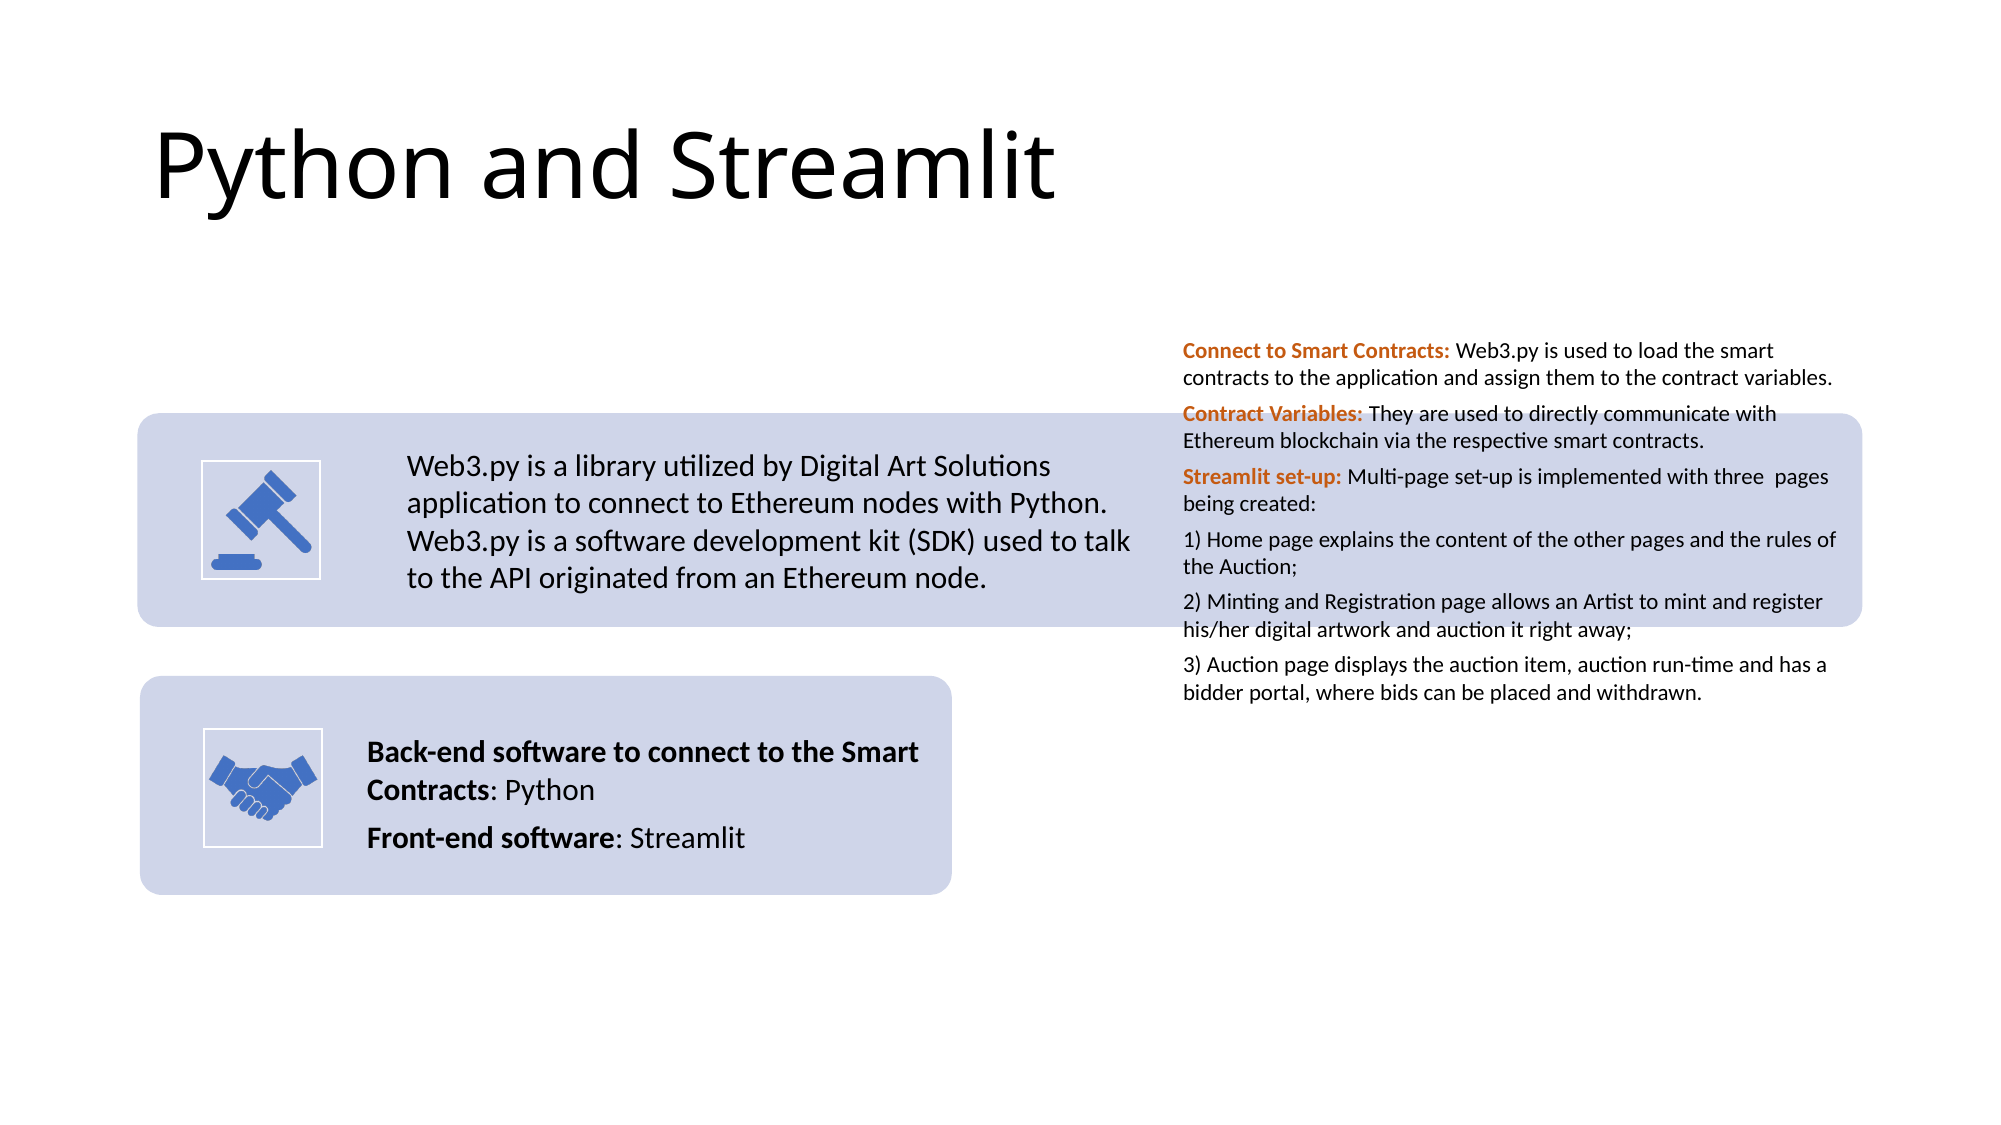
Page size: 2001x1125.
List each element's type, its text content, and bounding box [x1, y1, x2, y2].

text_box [137, 299, 1863, 1014]
title Python and Streamlit [137, 59, 1863, 278]
